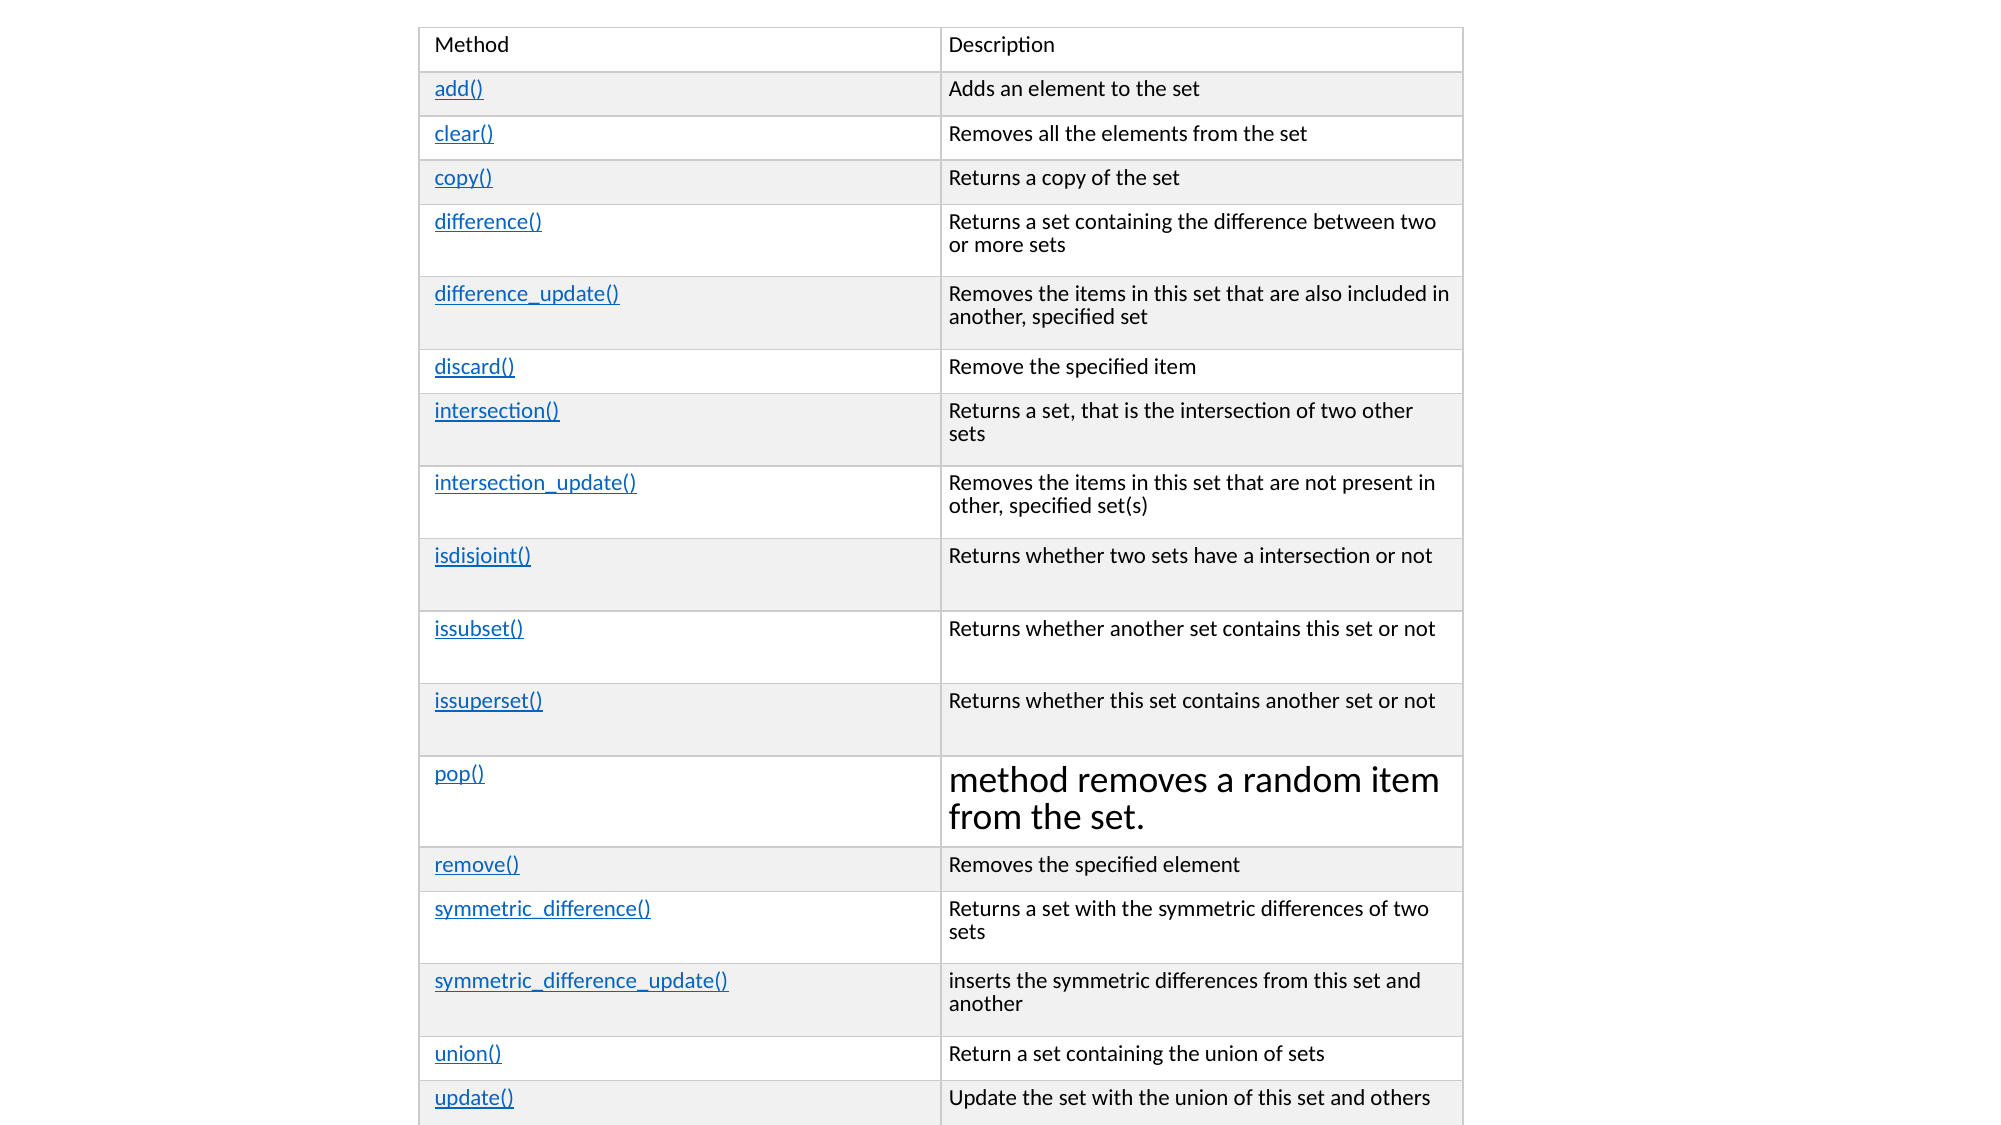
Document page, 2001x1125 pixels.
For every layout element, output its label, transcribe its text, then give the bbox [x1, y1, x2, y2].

table_cell Returns a set with the symmetric differences of two sets [942, 892, 1462, 963]
table_cell Returns a set, that is the intersection of two other sets [942, 394, 1462, 465]
table_cell remove() [420, 848, 940, 891]
table_cell Adds an element to the set [942, 73, 1462, 115]
table_cell pop() [420, 757, 940, 846]
table_cell add() [420, 73, 940, 115]
table_cell Returns whether two sets have a intersection or not [942, 539, 1462, 610]
table_cell Returns a set containing the difference between two or more sets [942, 205, 1462, 276]
table_cell Update the set with the union of this set and others [942, 1081, 1462, 1125]
table_cell issubset() [420, 612, 940, 683]
table_cell Returns whether this set contains another set or not [942, 684, 1462, 755]
table_cell update() [420, 1081, 940, 1125]
table_cell intersection_update() [420, 467, 940, 538]
table_cell Remove the specified item [942, 350, 1462, 393]
table_cell inserts the symmetric differences from this set and another [942, 964, 1462, 1036]
table_cell symmetric_difference_update() [420, 964, 940, 1036]
table_cell Removes the specified element [942, 848, 1462, 891]
table_cell Return a set containing the union of sets [942, 1037, 1462, 1080]
table_cell isdisjoint() [420, 539, 940, 610]
table_cell difference_update() [420, 277, 940, 349]
table_cell Removes the items in this set that are not present in other, specified set(s) [942, 467, 1462, 538]
table_cell clear() [420, 117, 940, 159]
table_cell Removes the items in this set that are also included in another, specified set [942, 277, 1462, 349]
table_cell method removes a random item from the set. [942, 757, 1462, 846]
table_header Method [420, 28, 940, 71]
table_cell Returns a copy of the set [942, 161, 1462, 204]
table_cell intersection() [420, 394, 940, 465]
table_cell copy() [420, 161, 940, 204]
table_cell Returns whether another set contains this set or not [942, 612, 1462, 683]
table_cell symmetric_difference() [420, 892, 940, 963]
table_cell Removes all the elements from the set [942, 117, 1462, 159]
table_cell issuperset() [420, 684, 940, 755]
table_cell difference() [420, 205, 940, 276]
table_header Description [942, 28, 1462, 71]
table_cell union() [420, 1037, 940, 1080]
table_cell discard() [420, 350, 940, 393]
